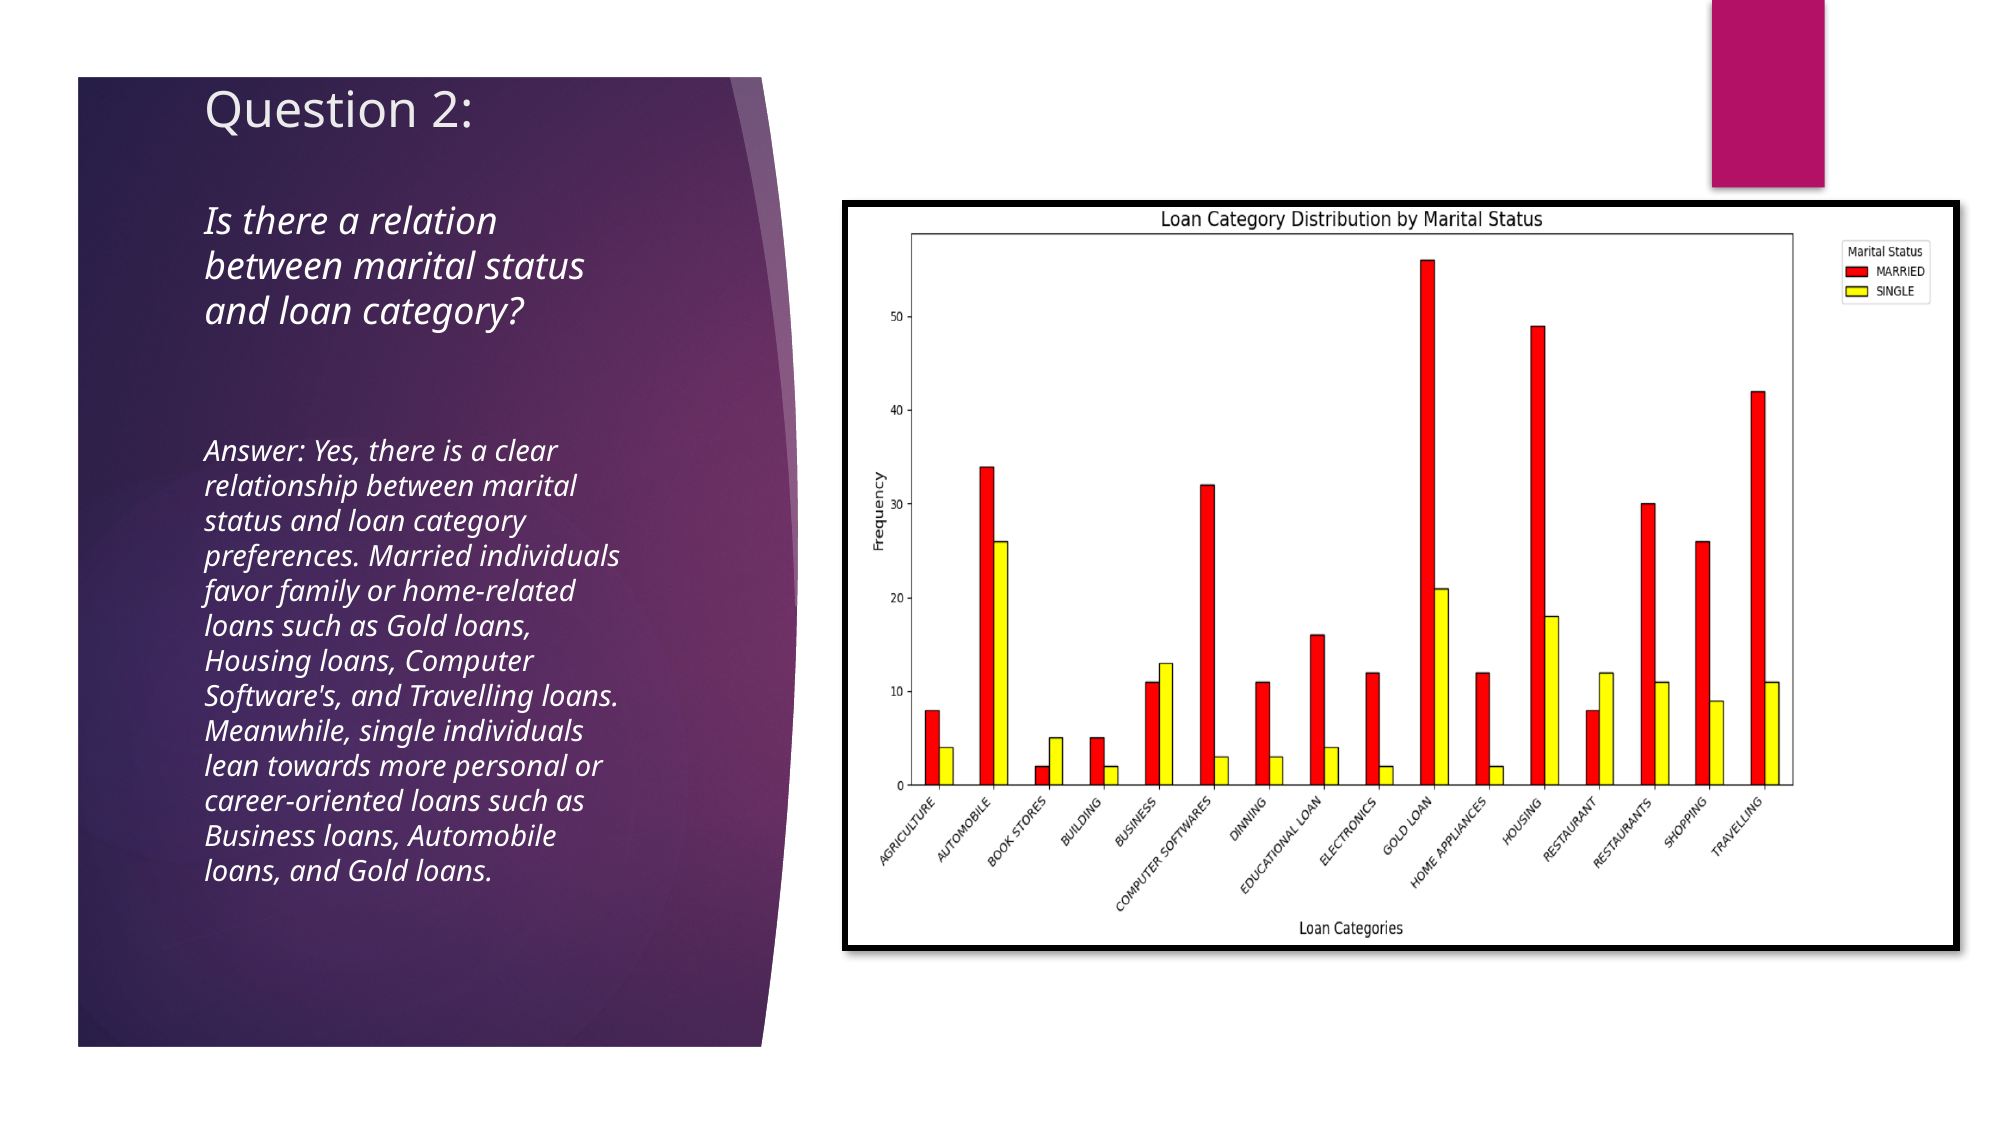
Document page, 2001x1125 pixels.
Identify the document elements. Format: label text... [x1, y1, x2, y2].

list Answer: Yes, there is a clear relationship between marital status and loan category preferences. Married individuals favor family or home-related loans such as Gold loans, Housing loans, Computer Software's, and Travelling loans. Meanwhile, single individuals lean towards more personal or career-oriented loans such as Business loans, Automobile loans, and Gold loans. [189, 425, 648, 989]
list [848, 206, 1954, 946]
title Question 2: Is there a relation between marital status and loan category? [189, 126, 648, 425]
